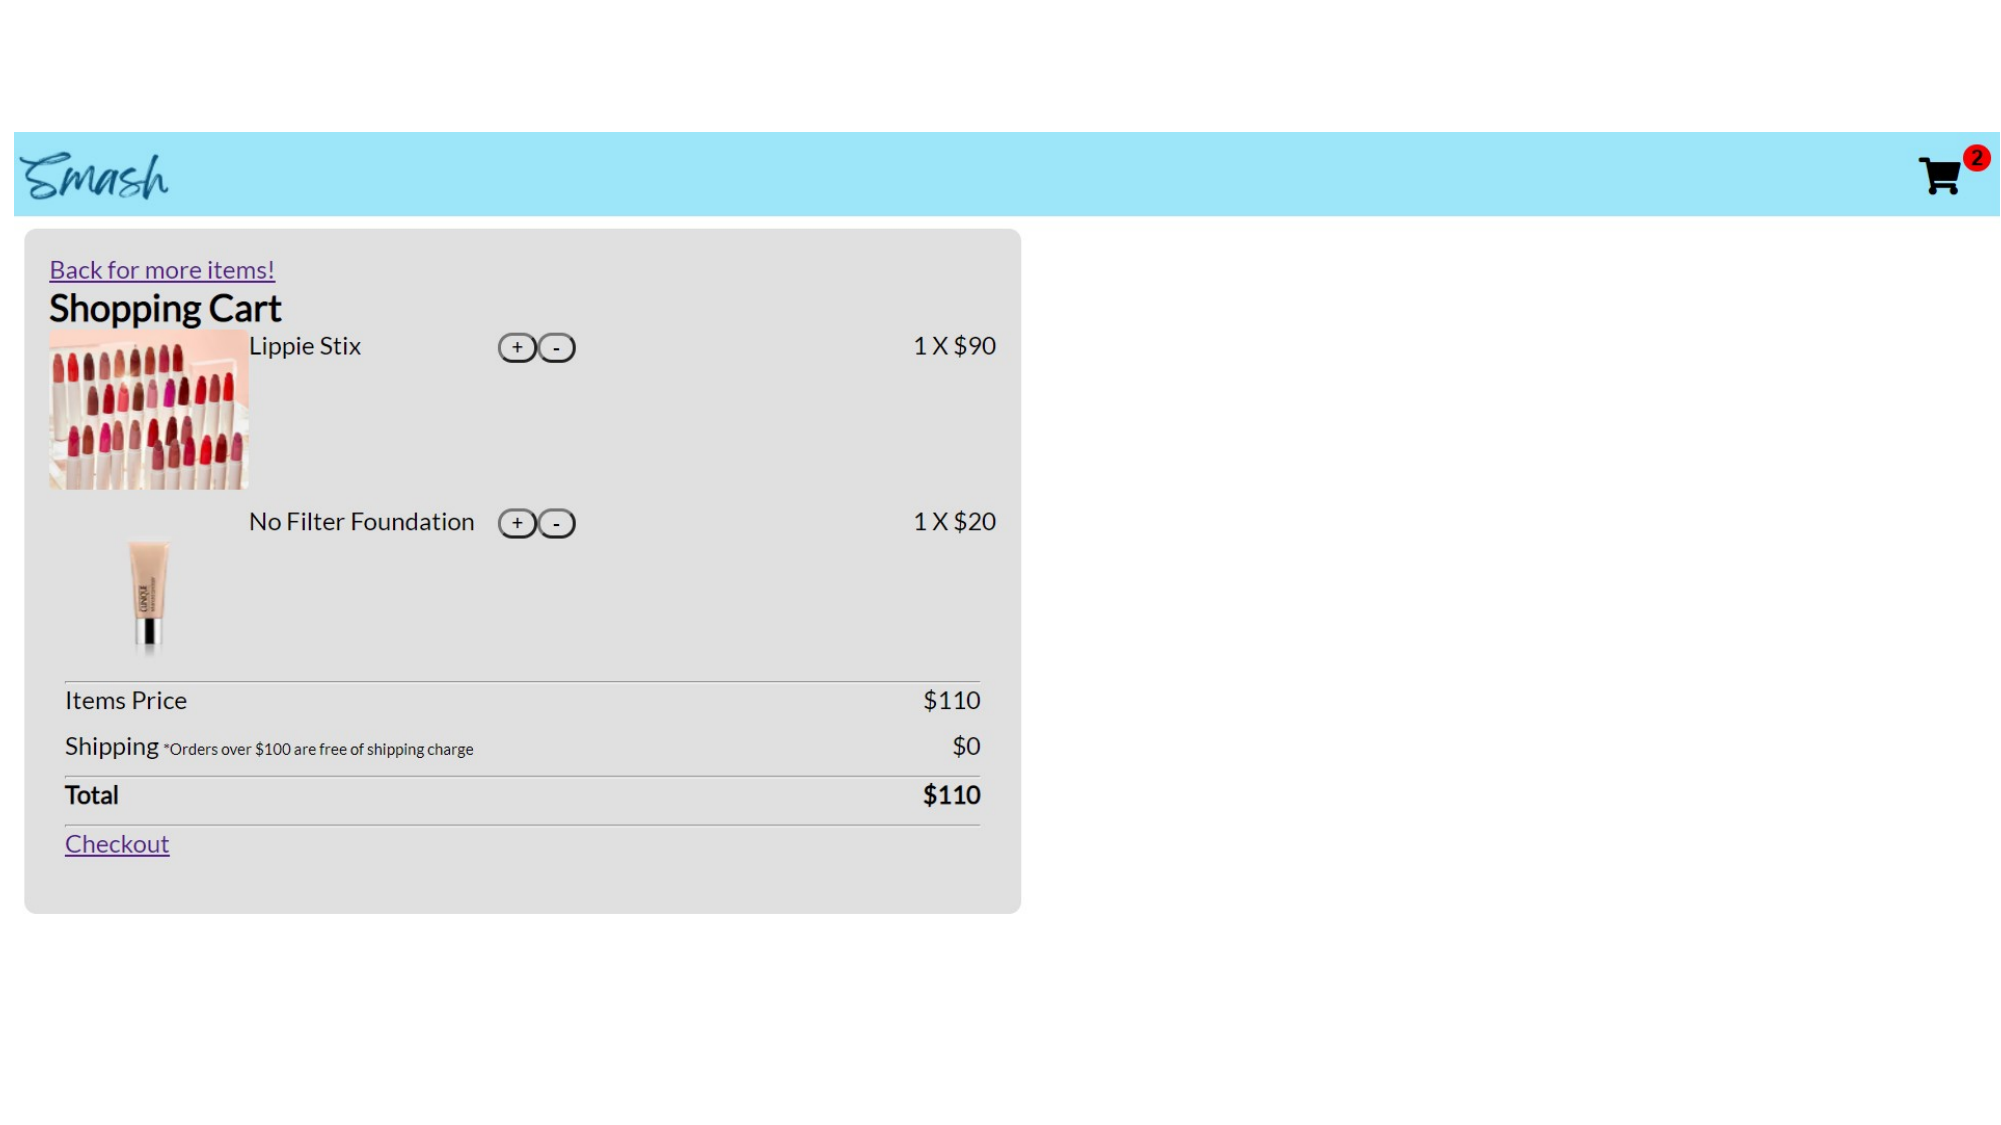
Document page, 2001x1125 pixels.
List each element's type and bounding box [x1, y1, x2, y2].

picture [14, 132, 2000, 993]
